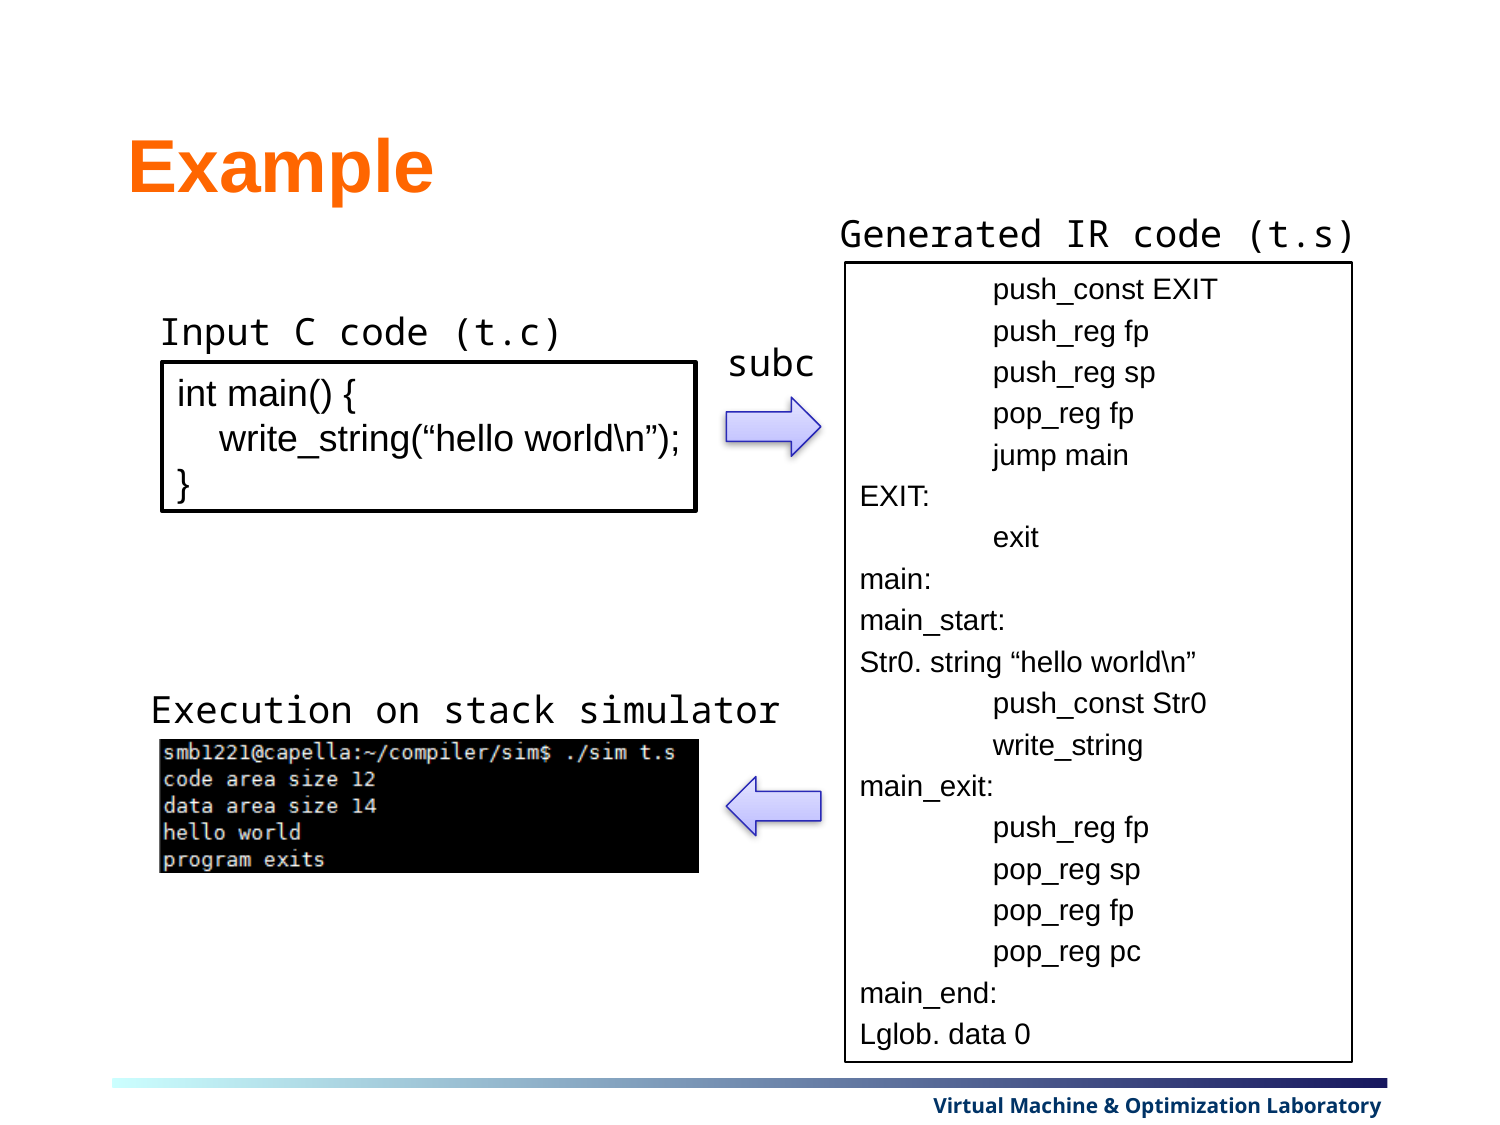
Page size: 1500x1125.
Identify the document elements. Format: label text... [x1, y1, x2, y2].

title Example [112, 99, 1388, 225]
text_box int main() { write_string(“hello world\n”); } [160, 360, 698, 513]
text_box [725, 396, 822, 457]
text_box subc [711, 331, 832, 391]
text_box [725, 775, 822, 837]
picture [159, 739, 699, 873]
text_box Execution on stack simulator [135, 679, 796, 739]
text_box Generated IR code (t.s) [825, 202, 1373, 263]
list push_const EXIT push_reg fp push_reg sp pop_reg fp jump main EXIT: exit main: main_start: Str0. string “hello world\n” push_const Str0 write_string main_exit: push_reg fp pop_reg sp pop_reg fp pop_reg pc main_end: Lglob. data 0 [844, 263, 1353, 1063]
text_box Input C code (t.c) [144, 301, 579, 361]
